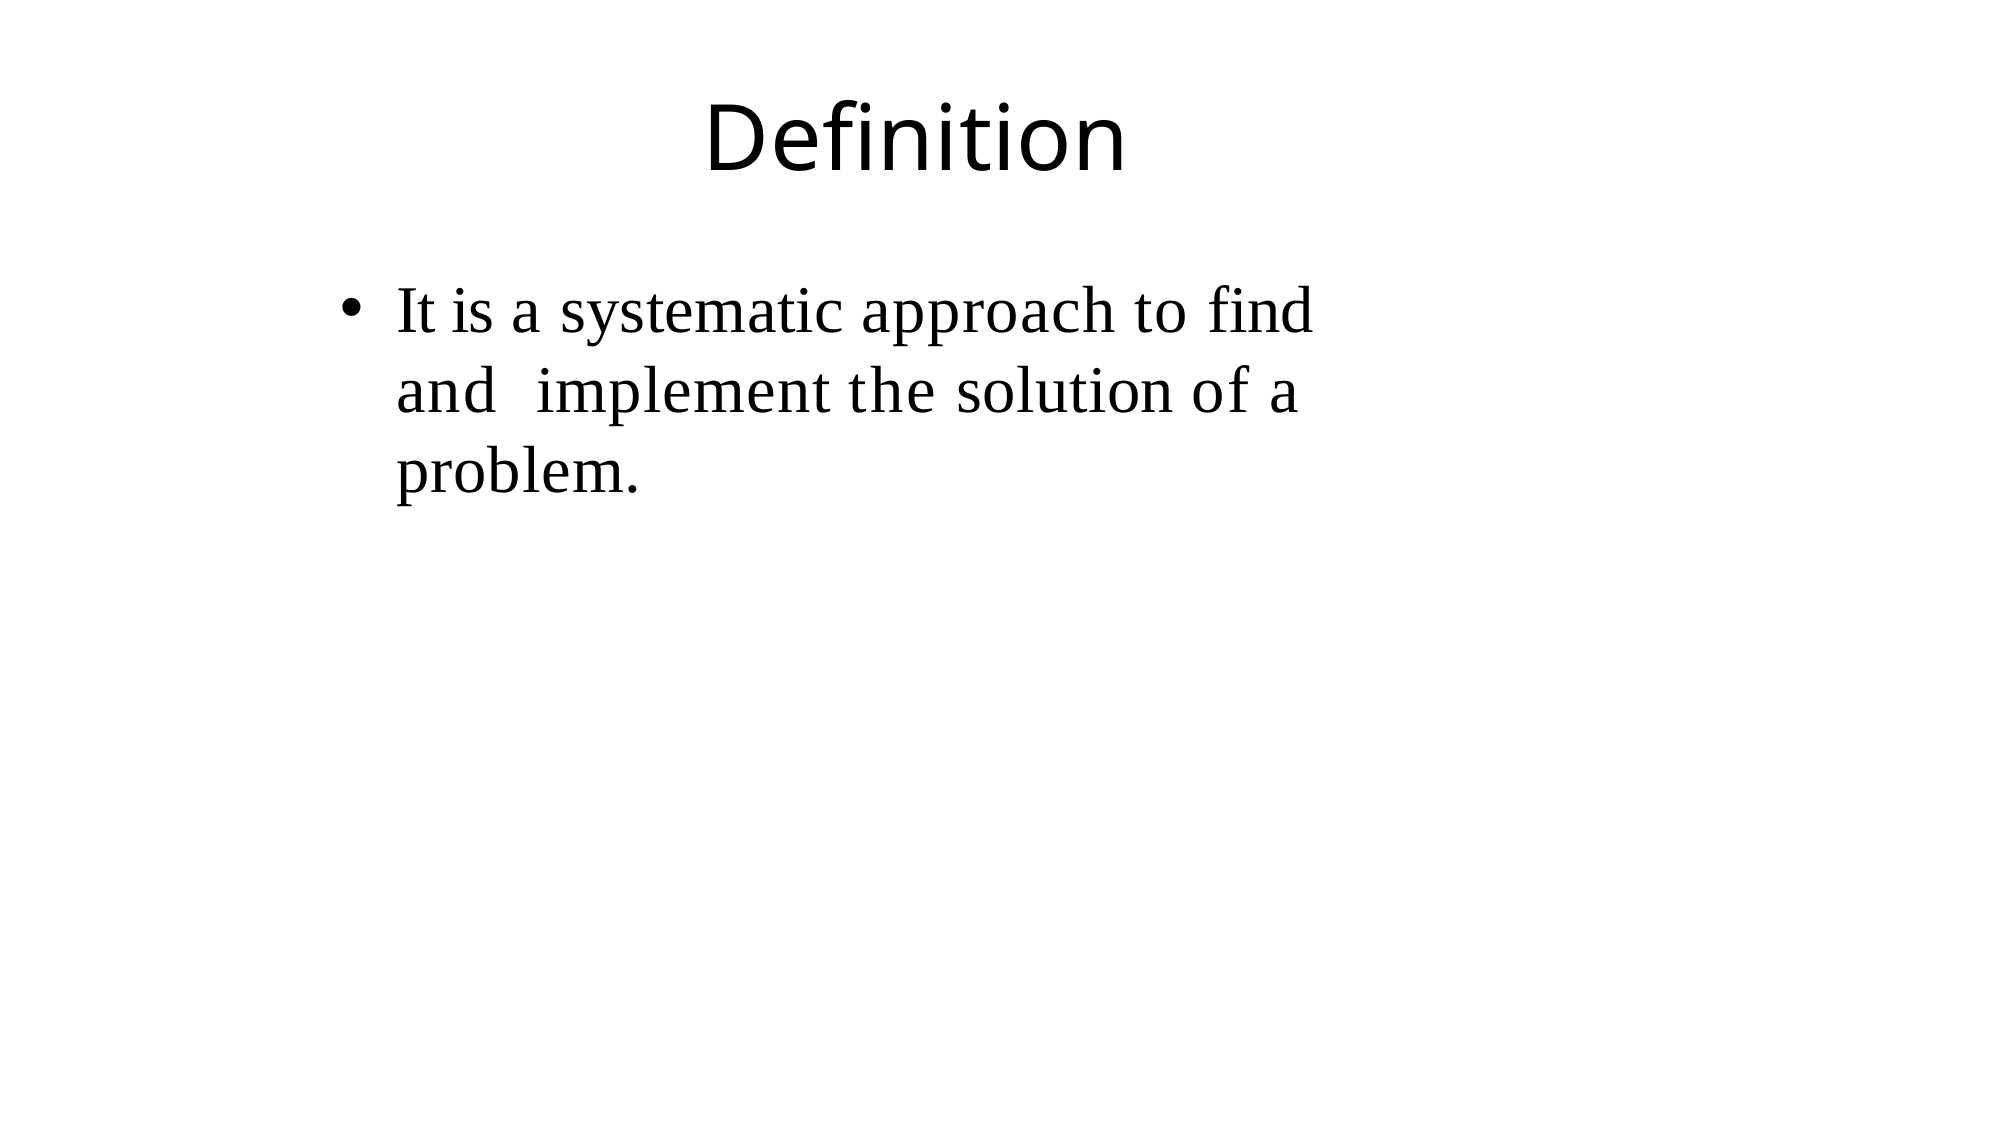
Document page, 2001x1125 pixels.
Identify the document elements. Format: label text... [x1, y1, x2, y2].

text_box It is a systematic approach to find and implement the solution of a problem. [337, 263, 1422, 506]
title Definition [700, 37, 1300, 228]
